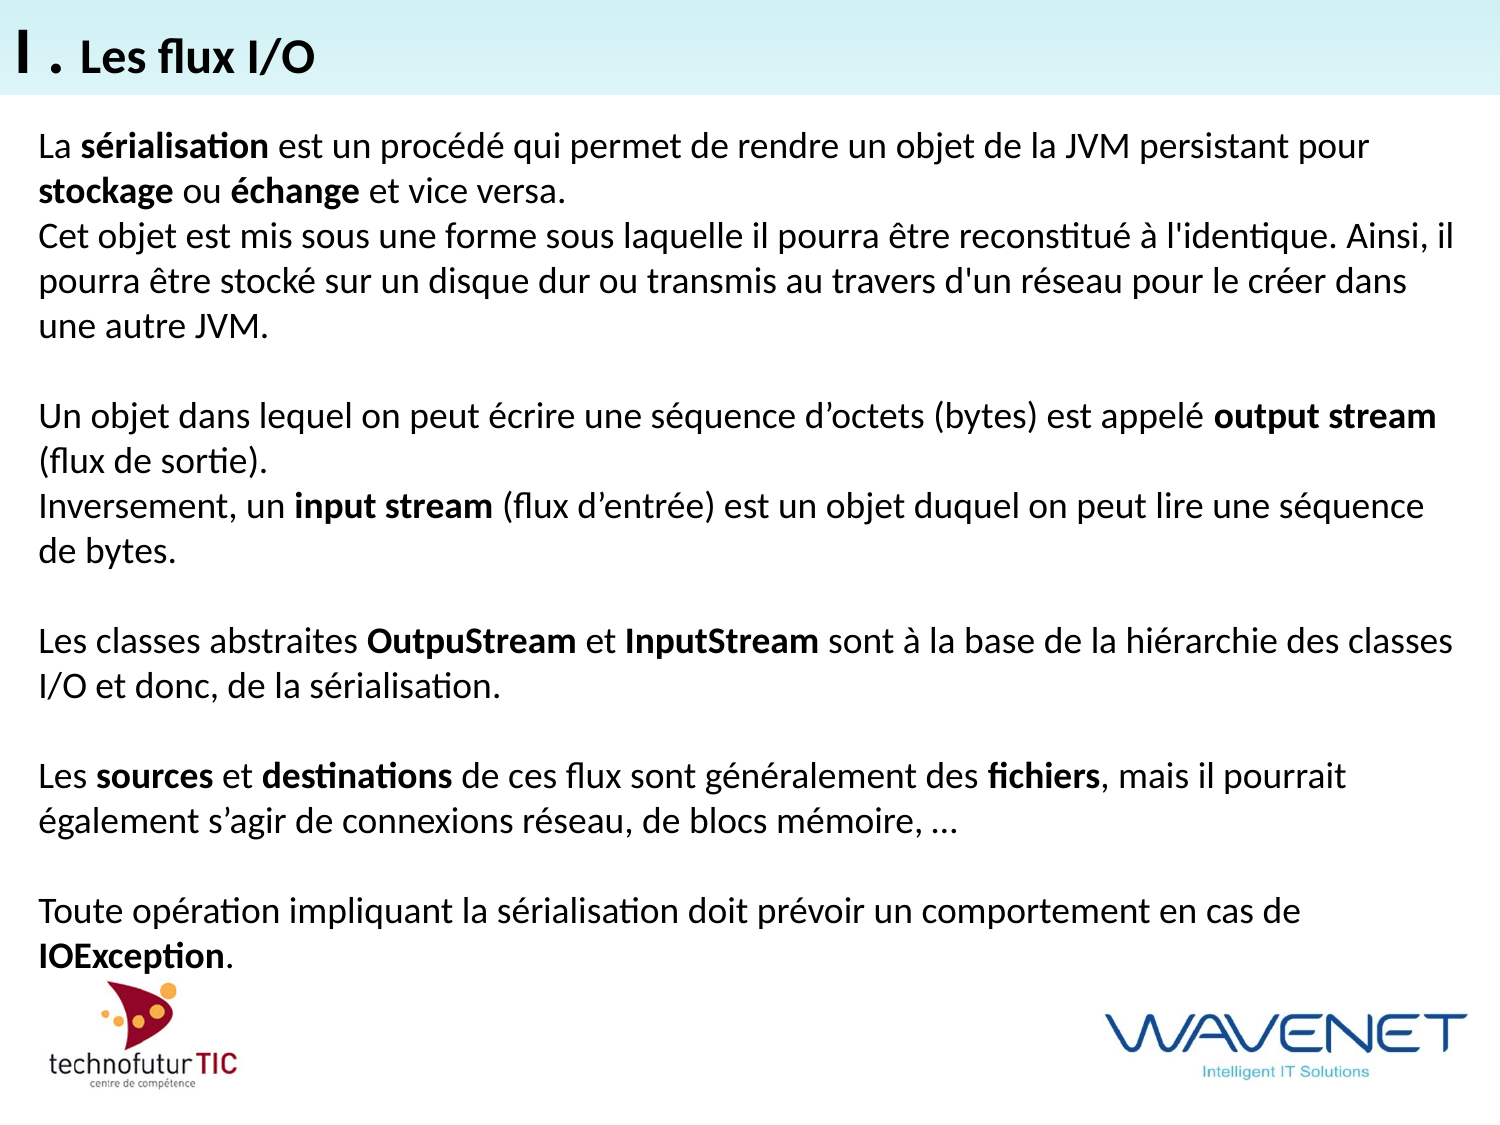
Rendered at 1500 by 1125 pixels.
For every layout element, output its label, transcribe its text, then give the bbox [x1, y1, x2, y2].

picture [41, 984, 245, 1094]
text_box I . Les flux I/O [0, 0, 1500, 95]
text_box La sérialisation est un procédé qui permet de rendre un objet de la JVM persistant pour stockage ou échange et vice versa. Cet objet est mis sous une forme sous laquelle il pourra être reconstitué à l'identique. Ainsi, il pourra être stocké sur un disque dur ou transmis au travers d'un réseau pour le créer dans une autre JVM. Un objet dans lequel on peut écrire une séquence d’octets (bytes) est appelé output stream (flux de sortie). Inversement, un input stream (flux d’entrée) est un objet duquel on peut lire une séquence de bytes. Les classes abstraites OutpuStream et InputStream sont à la base de la hiérarchie des classes I/O et donc, de la sérialisation. Les sources et destinations de ces flux sont généralement des fichiers, mais il pourrait également s’agir de connexions réseau, de blocs mémoire, … Toute opération impliquant la sérialisation doit prévoir un comportement en cas de IOException. [23, 113, 1477, 984]
picture [1103, 1012, 1469, 1081]
